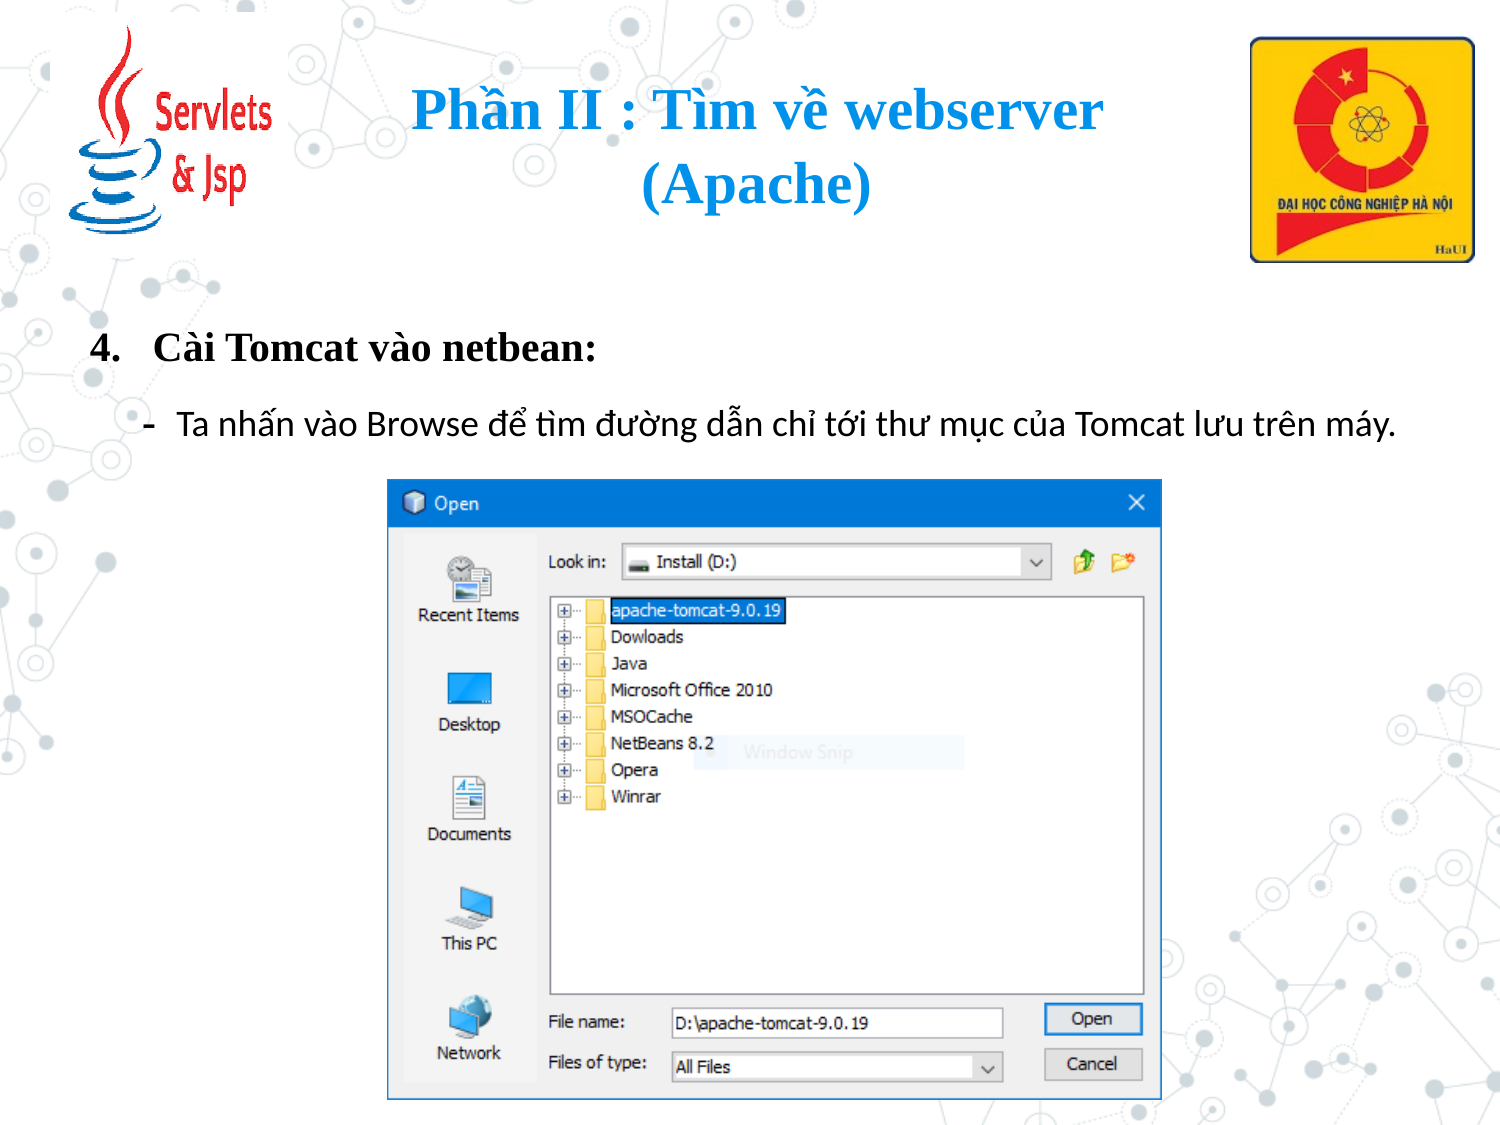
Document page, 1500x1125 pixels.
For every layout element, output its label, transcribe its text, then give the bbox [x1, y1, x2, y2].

picture [0, 0, 1500, 1125]
text_box Phần II : Tìm về webserver (Apache) [291, 45, 1244, 233]
text_box 4. Cài Tomcat vào netbean: - Ta nhấn vào Browse để tìm đường dẫn chỉ tới thư mục của Tomcat lưu trên máy. [74, 287, 1425, 1100]
